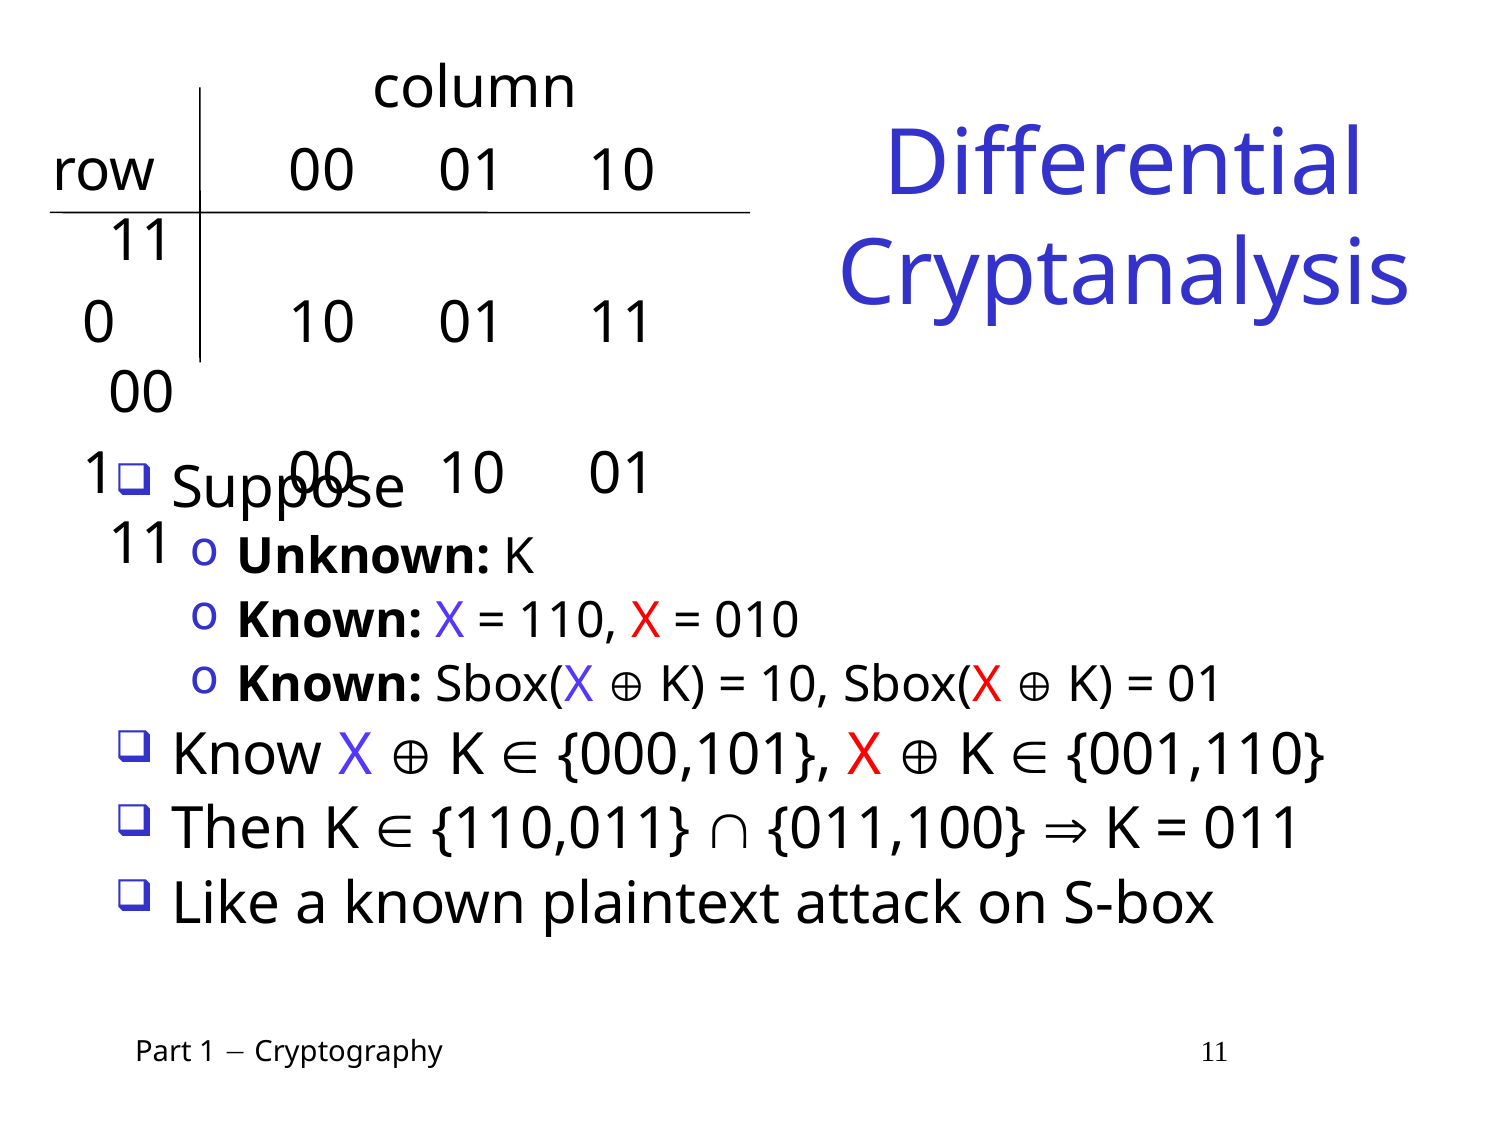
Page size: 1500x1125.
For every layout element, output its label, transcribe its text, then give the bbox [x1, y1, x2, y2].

text_box Suppose Unknown: K Known: X = 110, X = 010 Known: Sbox(X  K) = 10, Sbox(X  K) = 01 Know X  K  {000,101}, X  K  {001,110} Then K  {110,011}  {011,100}  K = 011 Like a known plaintext attack on S-box [99, 450, 1413, 1000]
title Differential Cryptanalysis [813, 62, 1463, 363]
text_box column row 00 01 10 11 0 10 01 11 00 1 00 10 01 11 [37, 50, 813, 388]
footer Part 1  Cryptography 11 [112, 1024, 1401, 1101]
